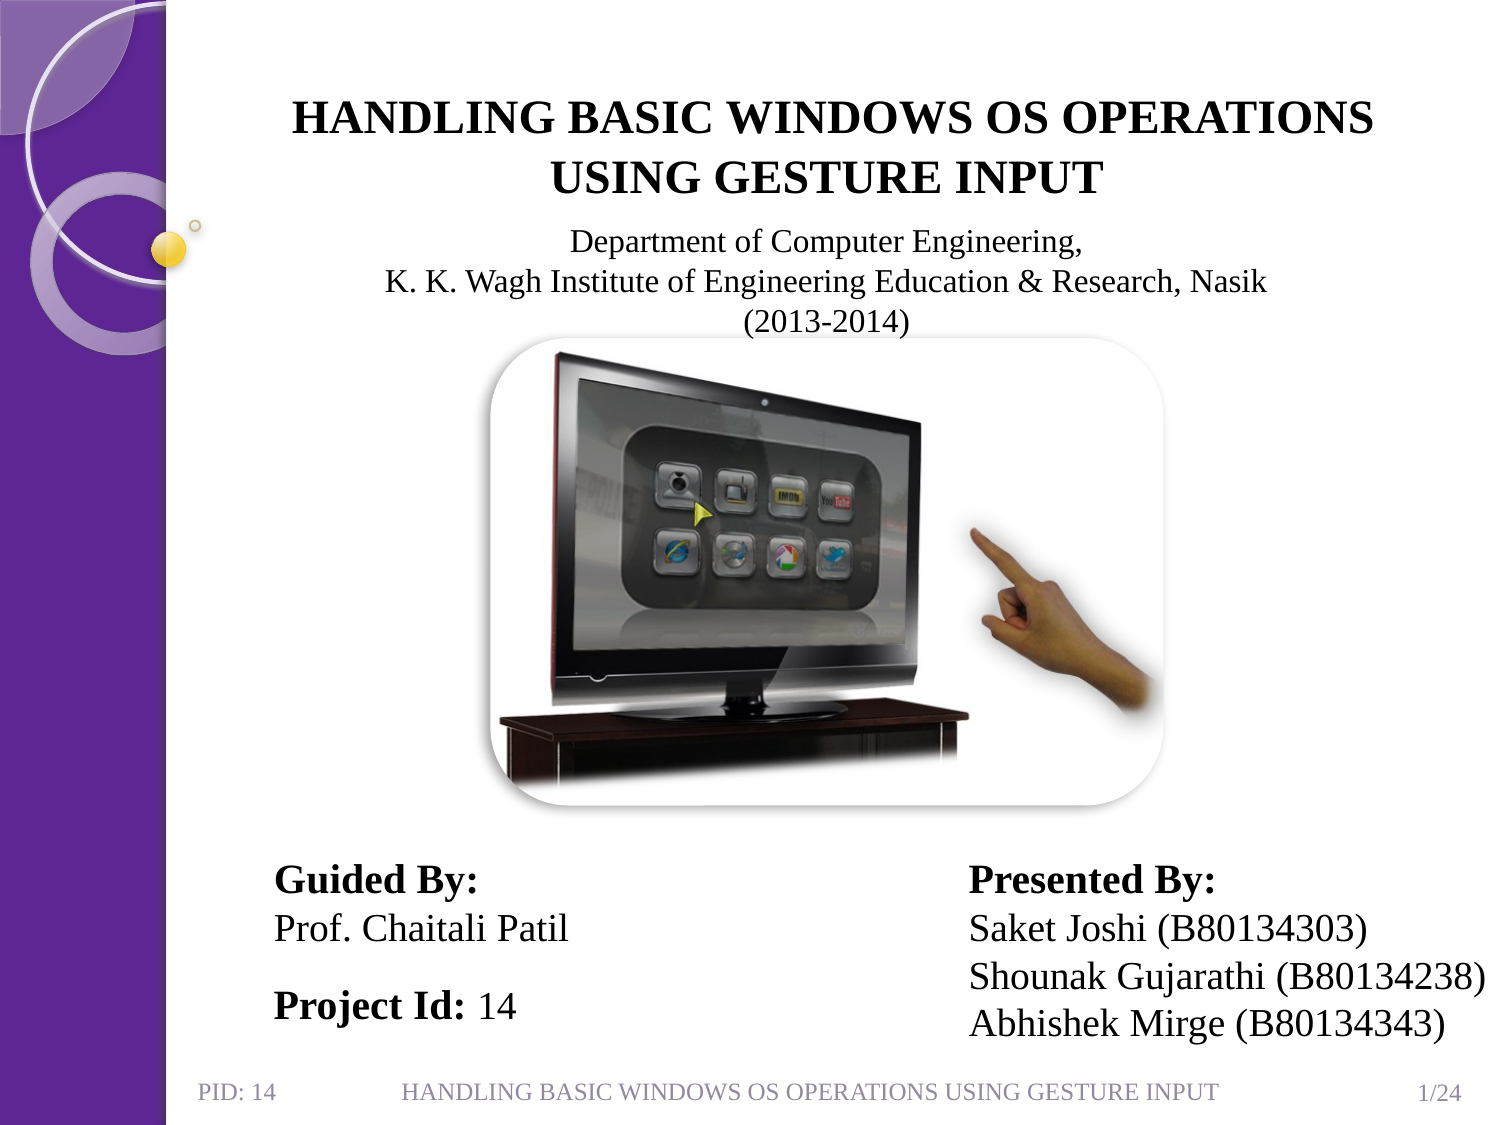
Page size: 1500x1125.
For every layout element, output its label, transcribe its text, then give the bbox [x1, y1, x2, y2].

text_box Presented By: Saket Joshi (B80134303) Shounak Gujarathi (B80134238) Abhishek Mirge (B80134343) [953, 844, 1500, 1052]
text_box HANDLING BASIC WINDOWS OS OPERATIONS USING GESTURE INPUT [263, 70, 1392, 210]
footer HANDLING BASIC WINDOWS OS OPERATIONS USING GESTURE INPUT [386, 1066, 1266, 1113]
text_box Guided By: Prof. Chaitali Patil [259, 844, 585, 957]
picture [490, 337, 1164, 806]
text_box Department of Computer Engineering, K. K. Wagh Institute of Engineering Education & Research, Nasik (2013-2014) [360, 211, 1294, 347]
text_box 1/24 [1347, 1066, 1477, 1115]
text_box PID: 14 [182, 1067, 315, 1113]
text_box Project Id: 14 [258, 970, 532, 1035]
